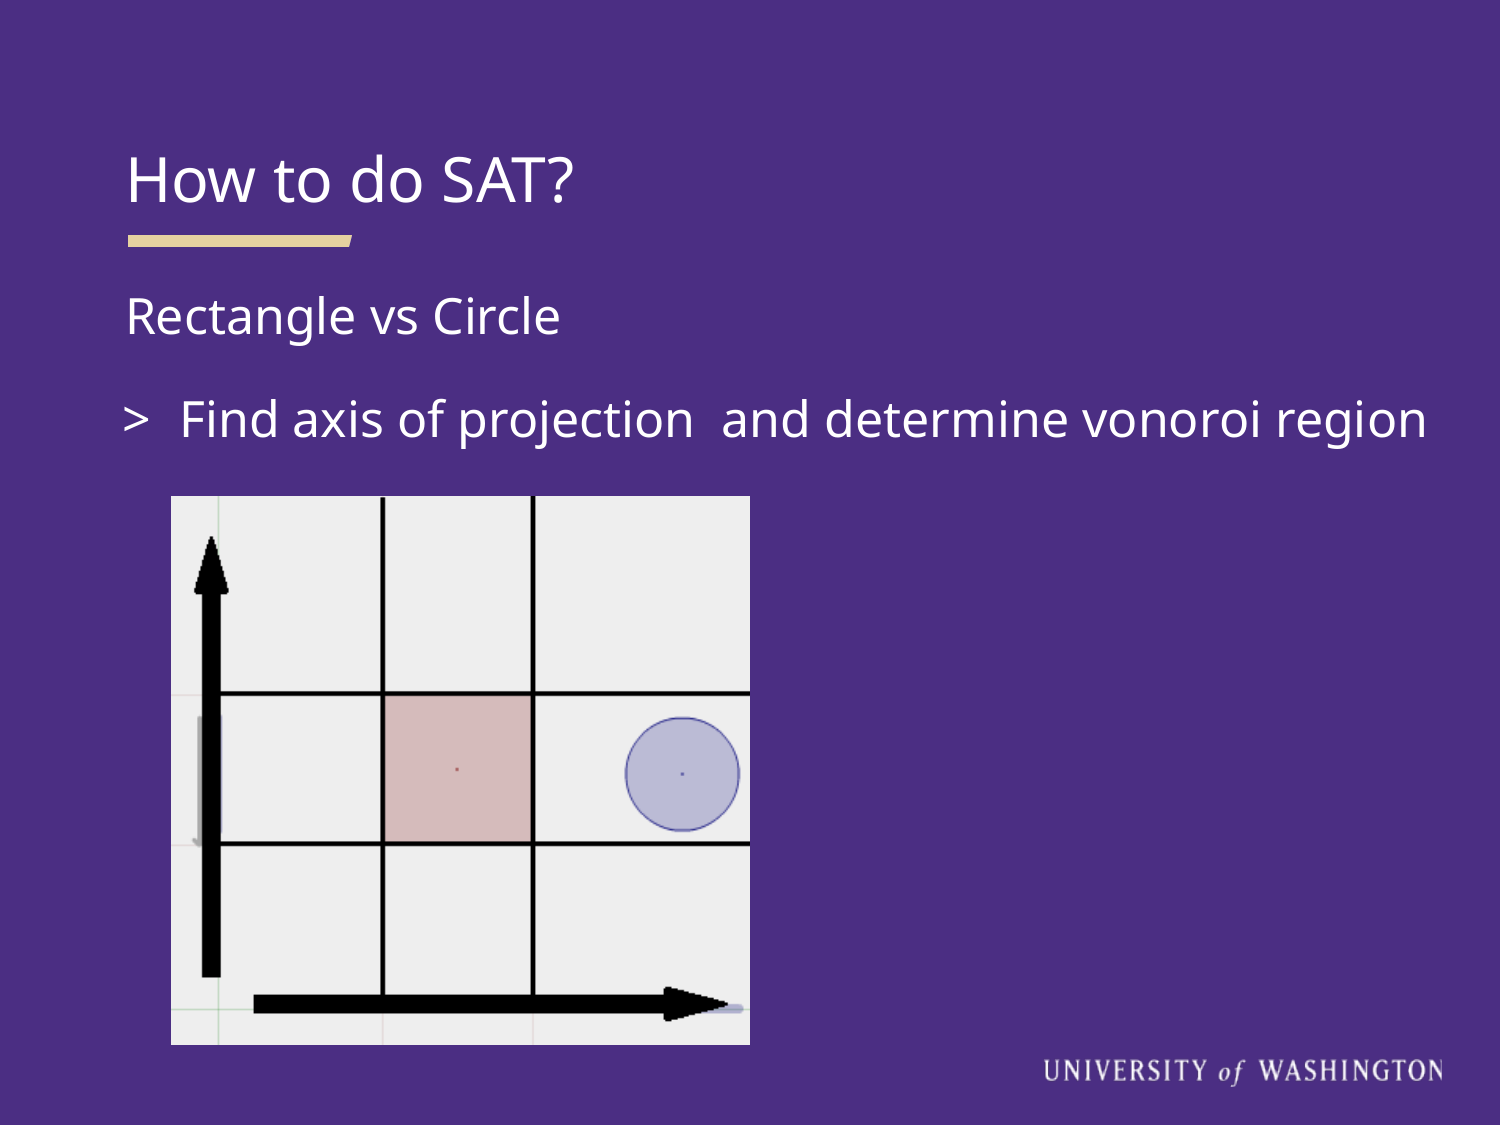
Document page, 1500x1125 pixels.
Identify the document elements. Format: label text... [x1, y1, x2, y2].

list Find axis of projection and determine vonoroi region [108, 380, 1453, 1006]
list Rectangle vs Circle [110, 283, 1453, 352]
picture [171, 495, 751, 1045]
list How to do SAT? [110, 60, 1453, 224]
picture [128, 235, 352, 247]
